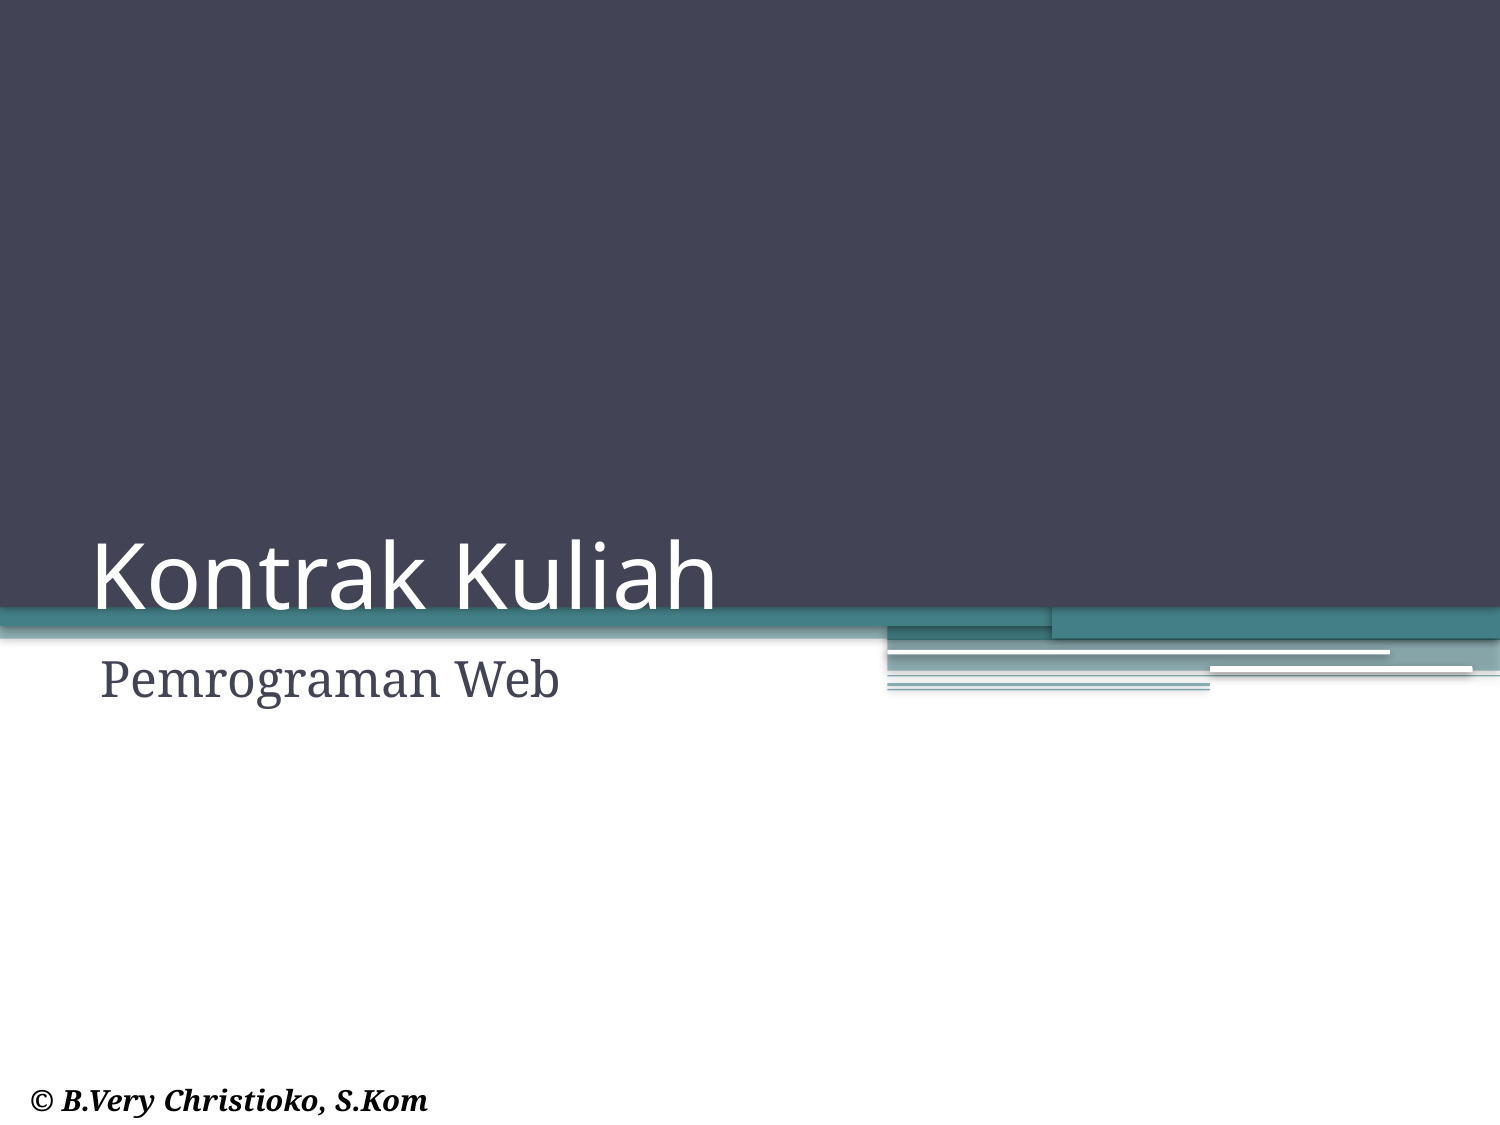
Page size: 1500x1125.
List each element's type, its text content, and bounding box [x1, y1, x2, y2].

subtitle Pemrograman Web [75, 639, 888, 928]
text_box © B.Very Christioko, S.Kom [15, 1074, 444, 1125]
title Kontrak Kuliah [75, 394, 1463, 636]
